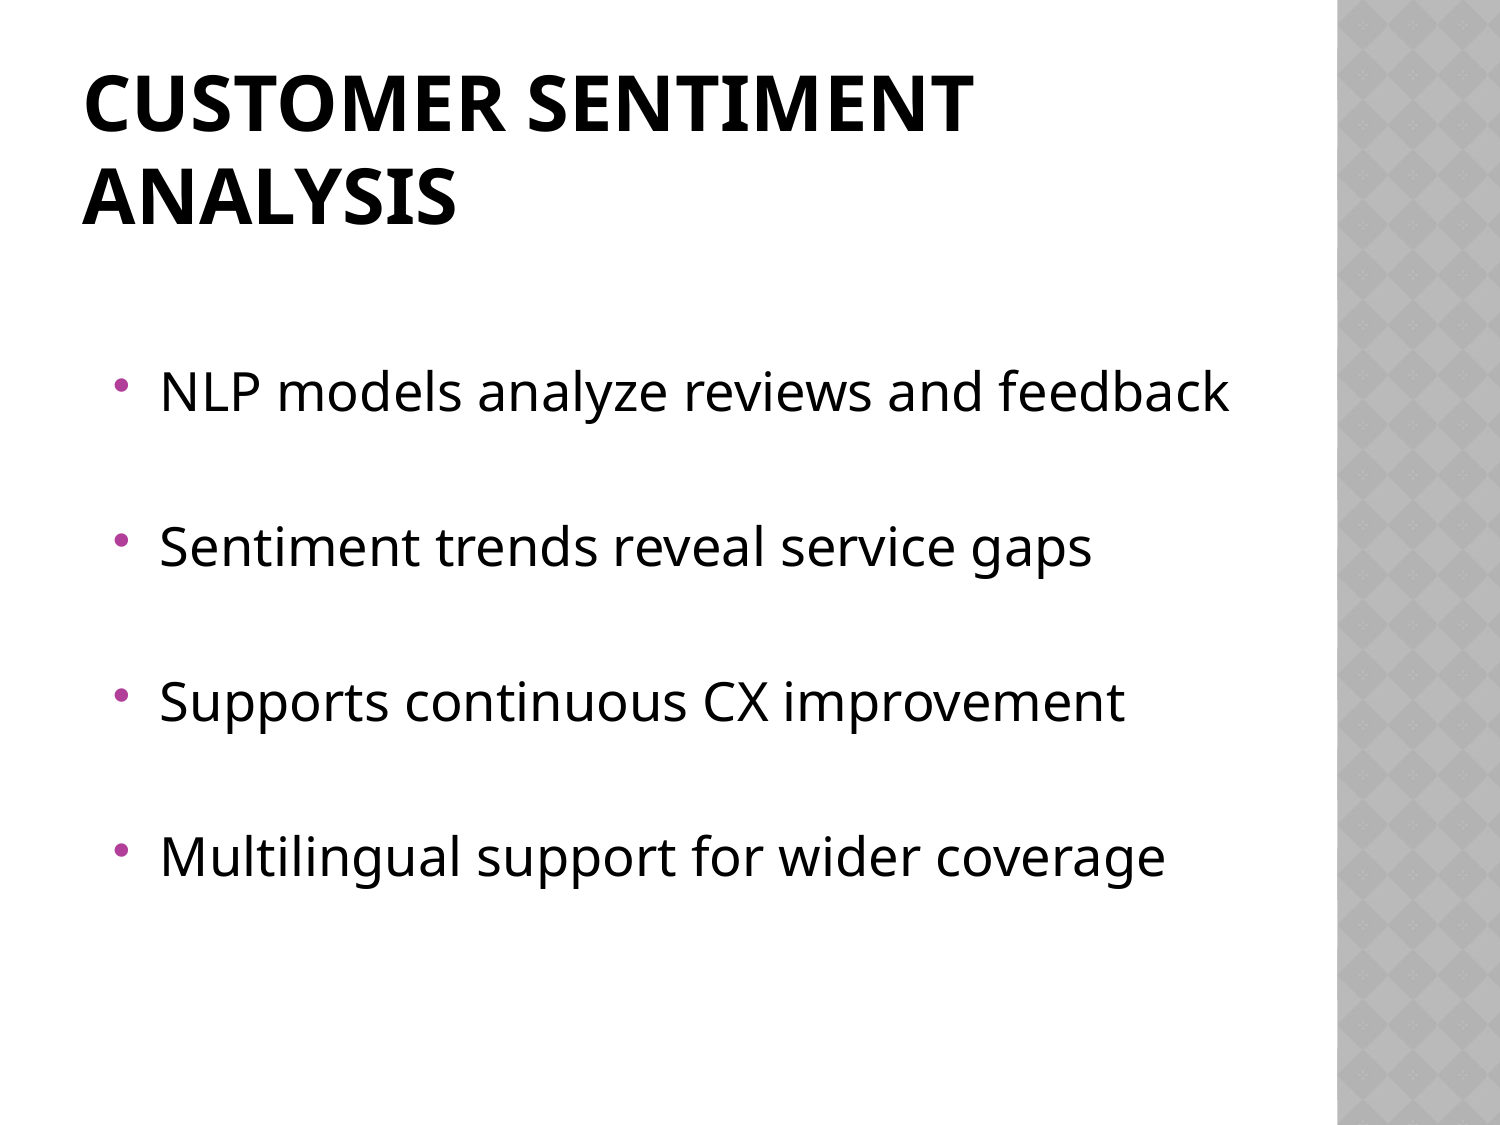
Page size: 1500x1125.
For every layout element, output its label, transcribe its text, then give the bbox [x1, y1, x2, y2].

title Customer Sentiment Analysis [75, 52, 1263, 240]
list NLP models analyze reviews and feedback Sentiment trends reveal service gaps Supports continuous CX improvement Multilingual support for wider coverage [100, 349, 1288, 1125]
